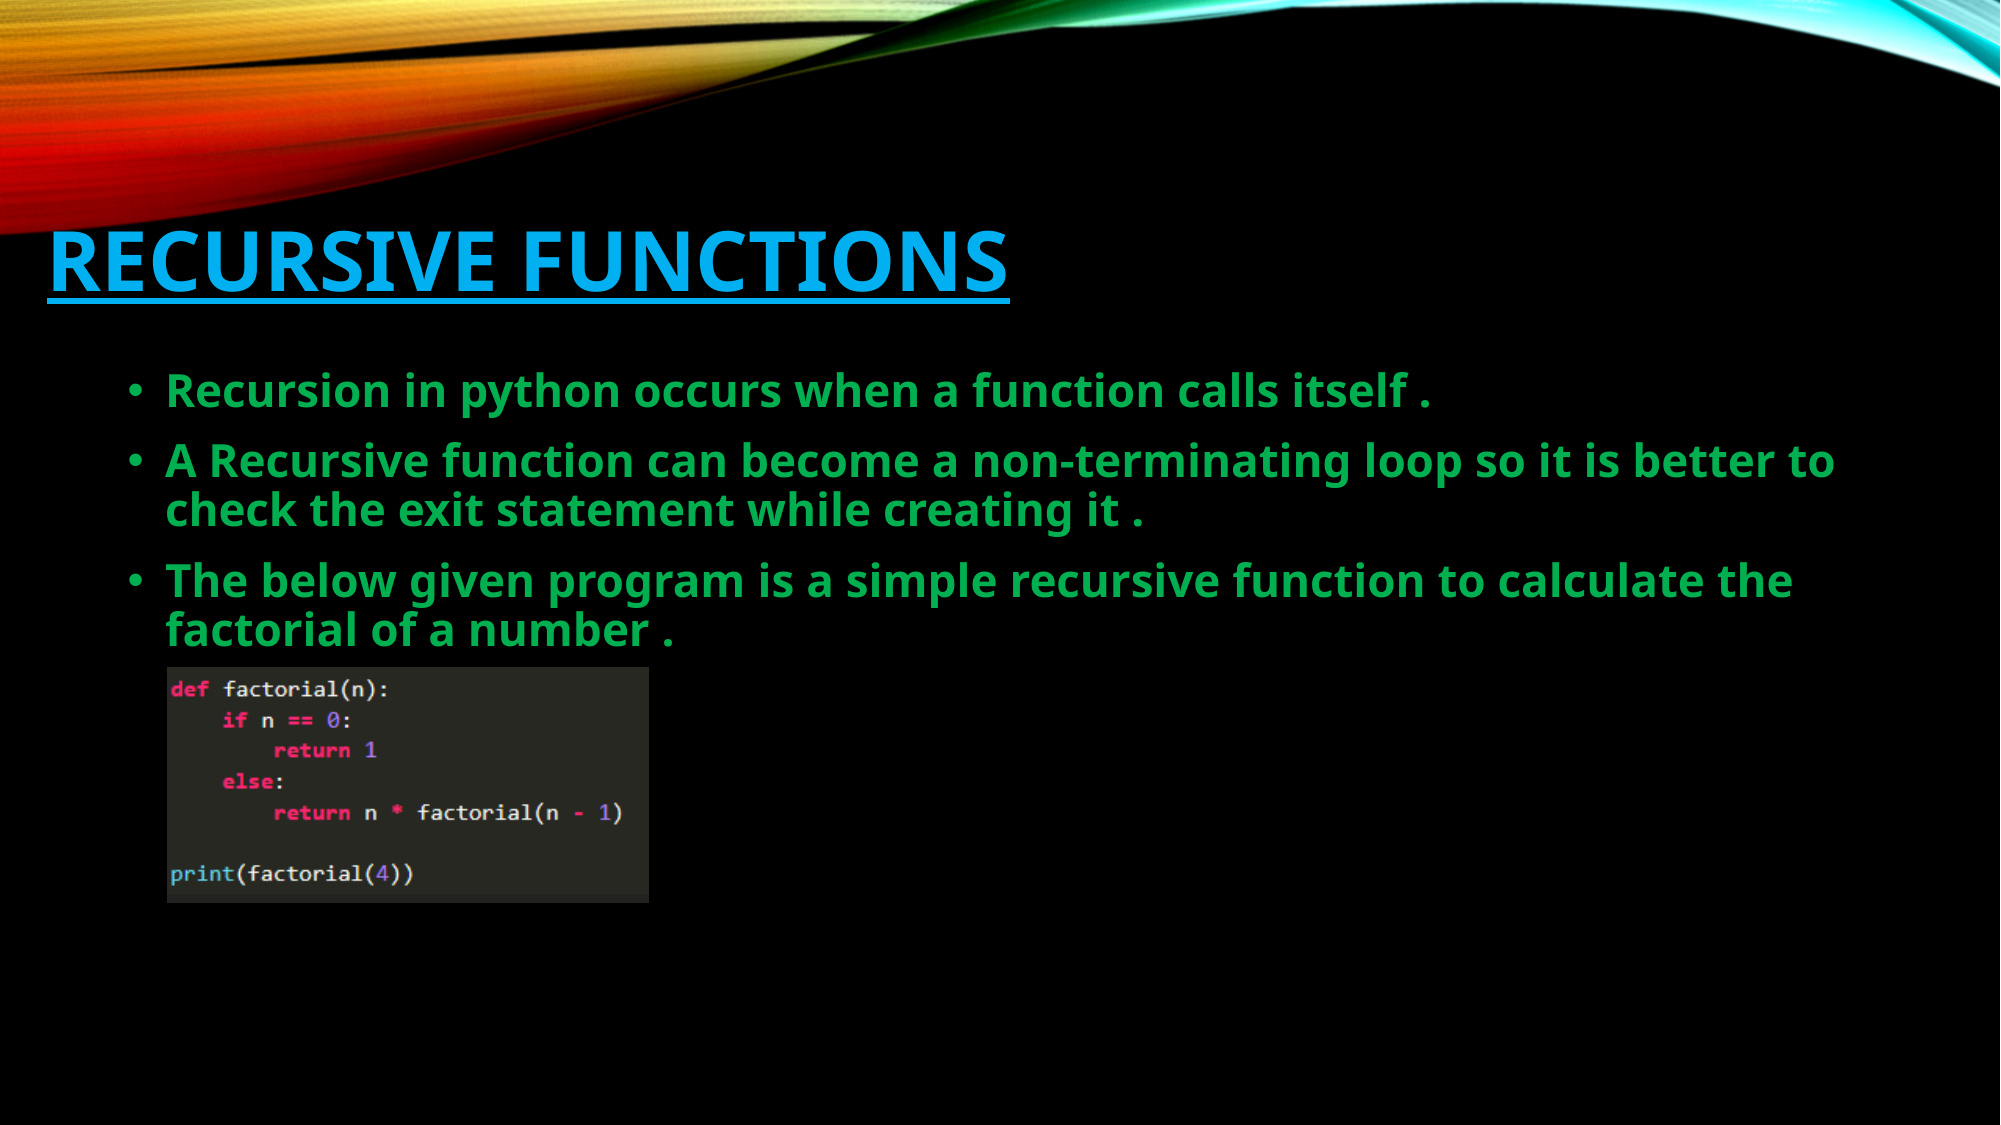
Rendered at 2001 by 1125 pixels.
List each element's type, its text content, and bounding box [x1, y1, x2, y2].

picture [167, 666, 649, 904]
picture [0, 0, 2000, 237]
title Recursive functions [0, 158, 1025, 371]
list Recursion in python occurs when a function calls itself . A Recursive function can become a non-terminating loop so it is better to check the exit statement while creating it . The below given program is a simple recursive function to calculate the factorial of a number . [112, 360, 1888, 1021]
